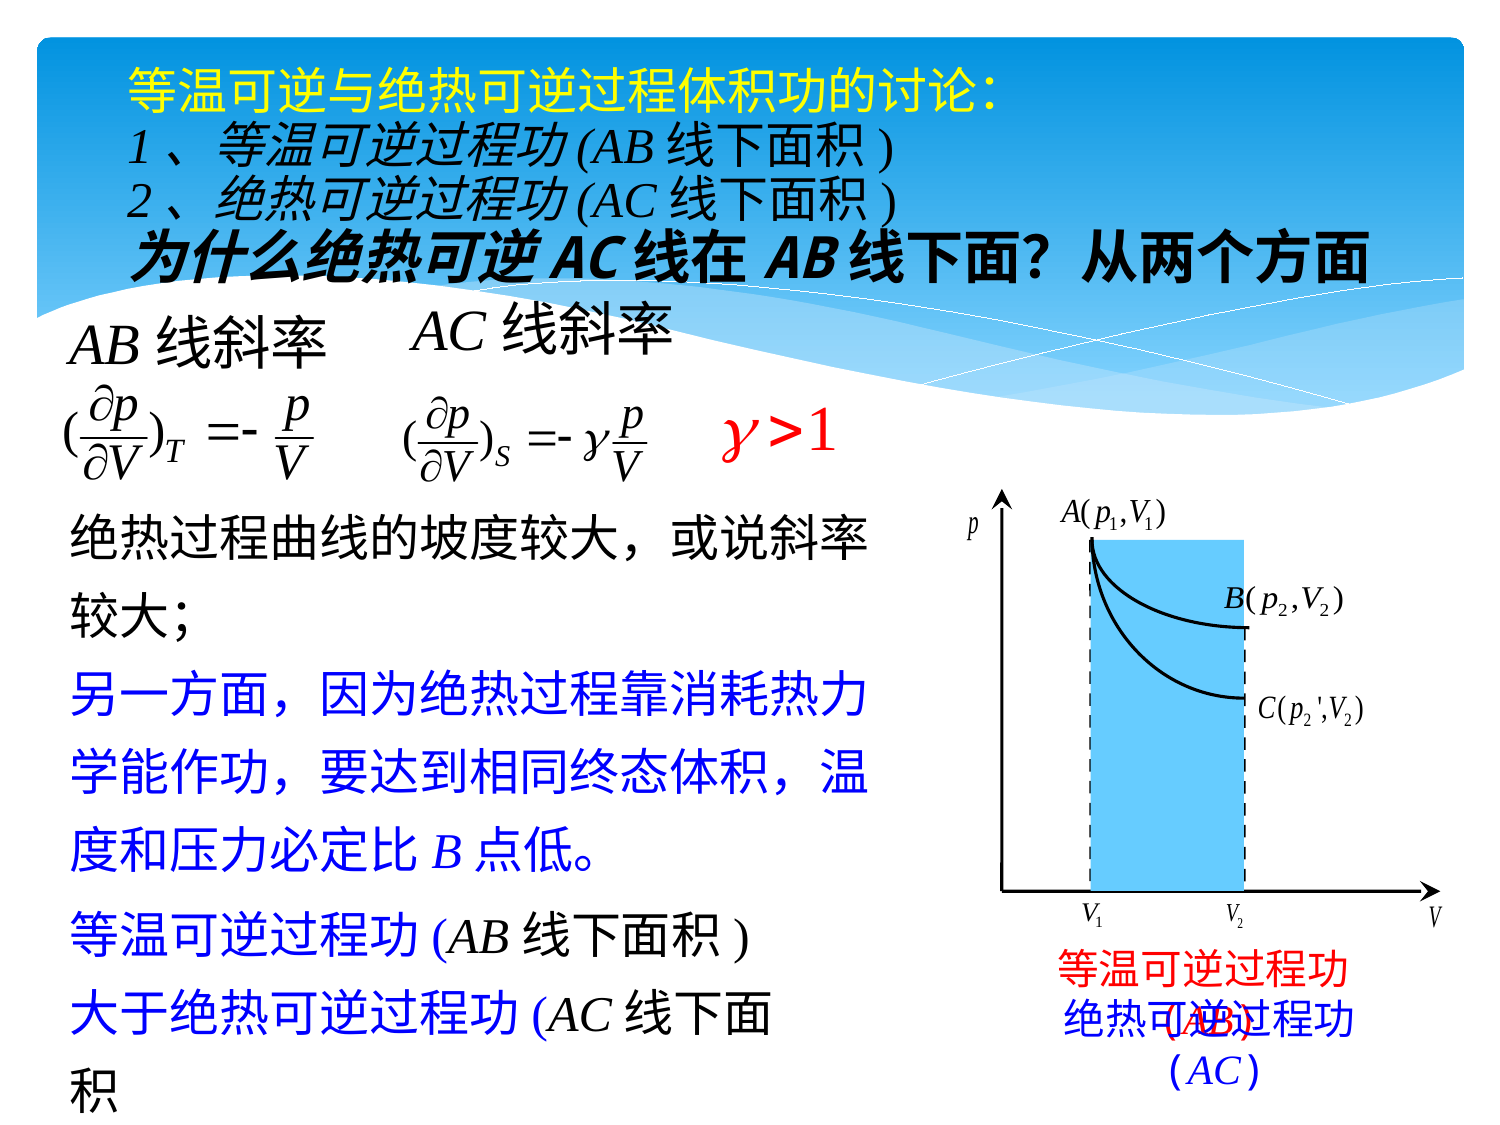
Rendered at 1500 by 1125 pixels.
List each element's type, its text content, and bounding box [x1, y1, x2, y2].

text_box AC线斜率 [397, 300, 727, 364]
text_box 等温可逆与绝热可逆过程体积功的讨论： 1、等温可逆过程功(AB线下面积) 2、绝热可逆过程功(AC线下面积) 为什么绝热可逆AC线在AB线下面？从两个方面 [112, 66, 1424, 292]
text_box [962, 488, 1448, 1051]
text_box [56, 375, 324, 490]
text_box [397, 388, 654, 490]
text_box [692, 393, 844, 476]
text_box 绝热过程曲线的坡度较大，或说斜率较大； 另一方面，因为绝热过程靠消耗热力学能作功，要达到相同终态体积，温度和压力必定比B点低。 [54, 488, 933, 879]
text_box 等温可逆过程功(AB线下面积)大于绝热可逆过程功(AC线下面积 [54, 878, 805, 1125]
text_box AB线斜率 [54, 313, 376, 377]
